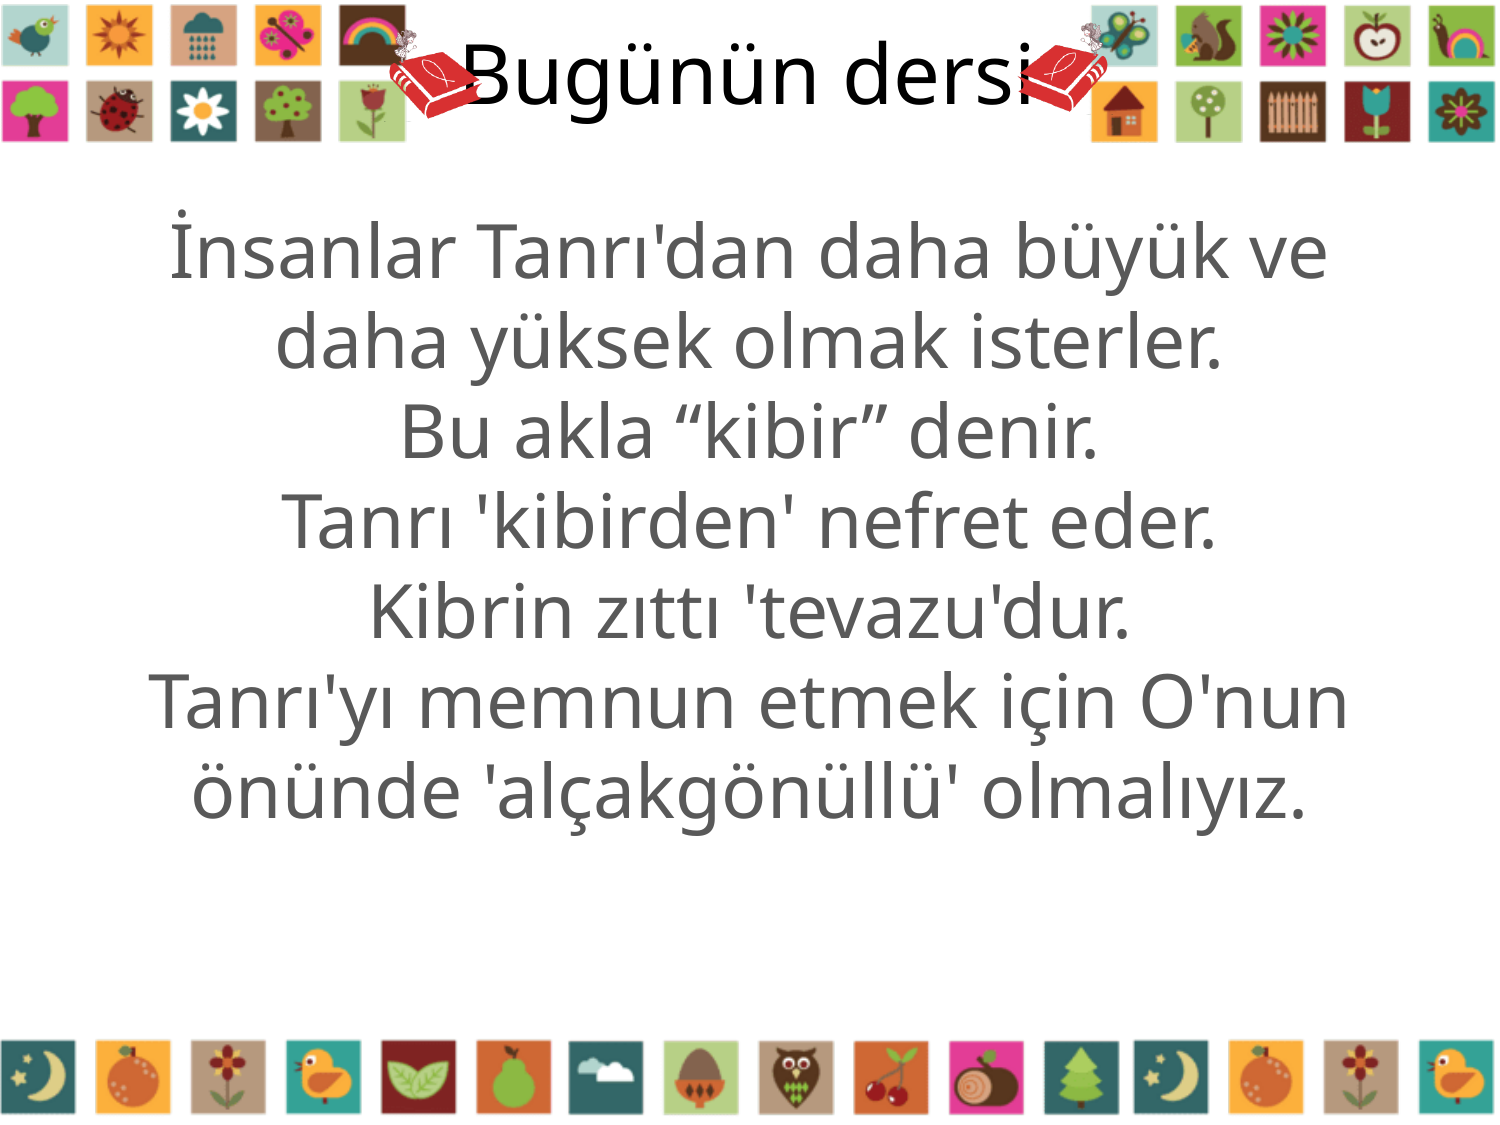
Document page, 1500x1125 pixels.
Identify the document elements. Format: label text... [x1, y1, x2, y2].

text_box Bugünün dersi [513, 13, 1078, 129]
picture [0, 3, 514, 150]
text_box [0, 1028, 1500, 1118]
text_box İnsanlar Tanrı'dan daha büyük ve daha yüksek olmak isterler. Bu akla “kibir” denir. Tanrı 'kibirden' nefret eder. Kibrin zıttı 'tevazu'dur. Tanrı'yı memnun etmek için O'nun önünde 'alçakgönüllü' olmalıyız. [76, 196, 1424, 841]
picture [985, 3, 1500, 150]
